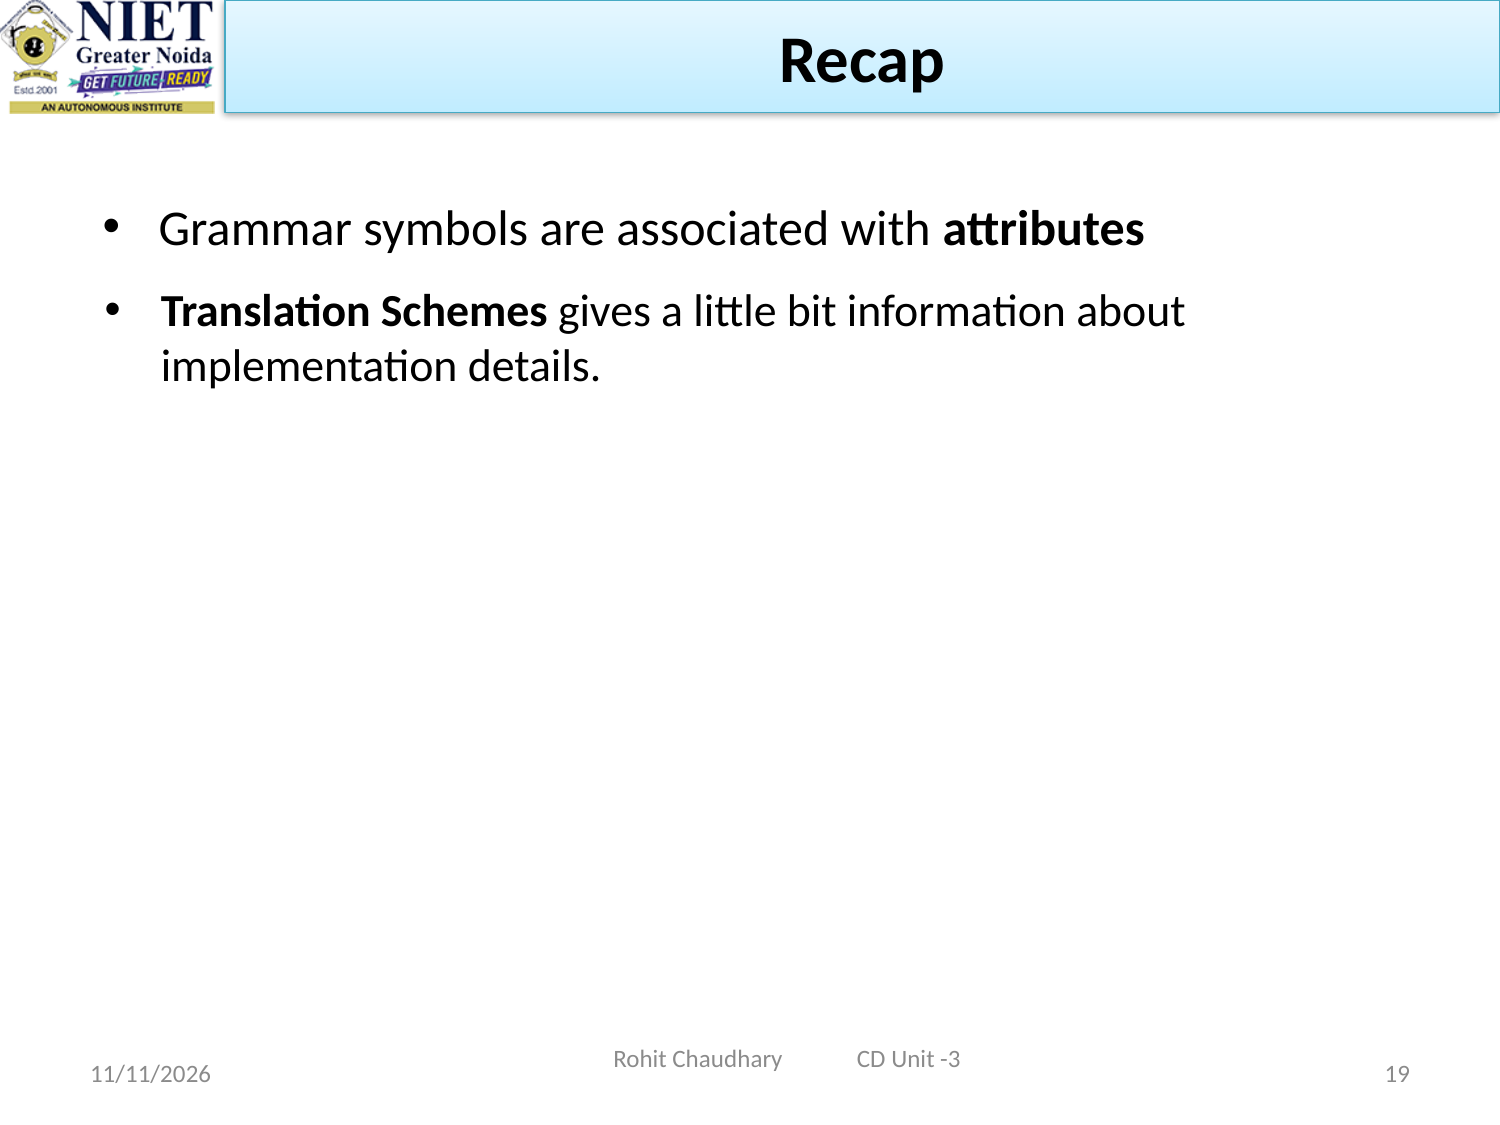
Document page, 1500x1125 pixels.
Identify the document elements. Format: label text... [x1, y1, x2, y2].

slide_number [75, 1042, 425, 1103]
slide_number 19 [1074, 1042, 1425, 1103]
picture [0, 0, 215, 114]
footer Rohit Chaudhary CD Unit -3 [375, 1027, 1200, 1088]
text_box Recap [224, 0, 1500, 113]
list Grammar symbols are associated with attributes Translation Schemes gives a little bit information about implementation details. [87, 187, 1438, 930]
